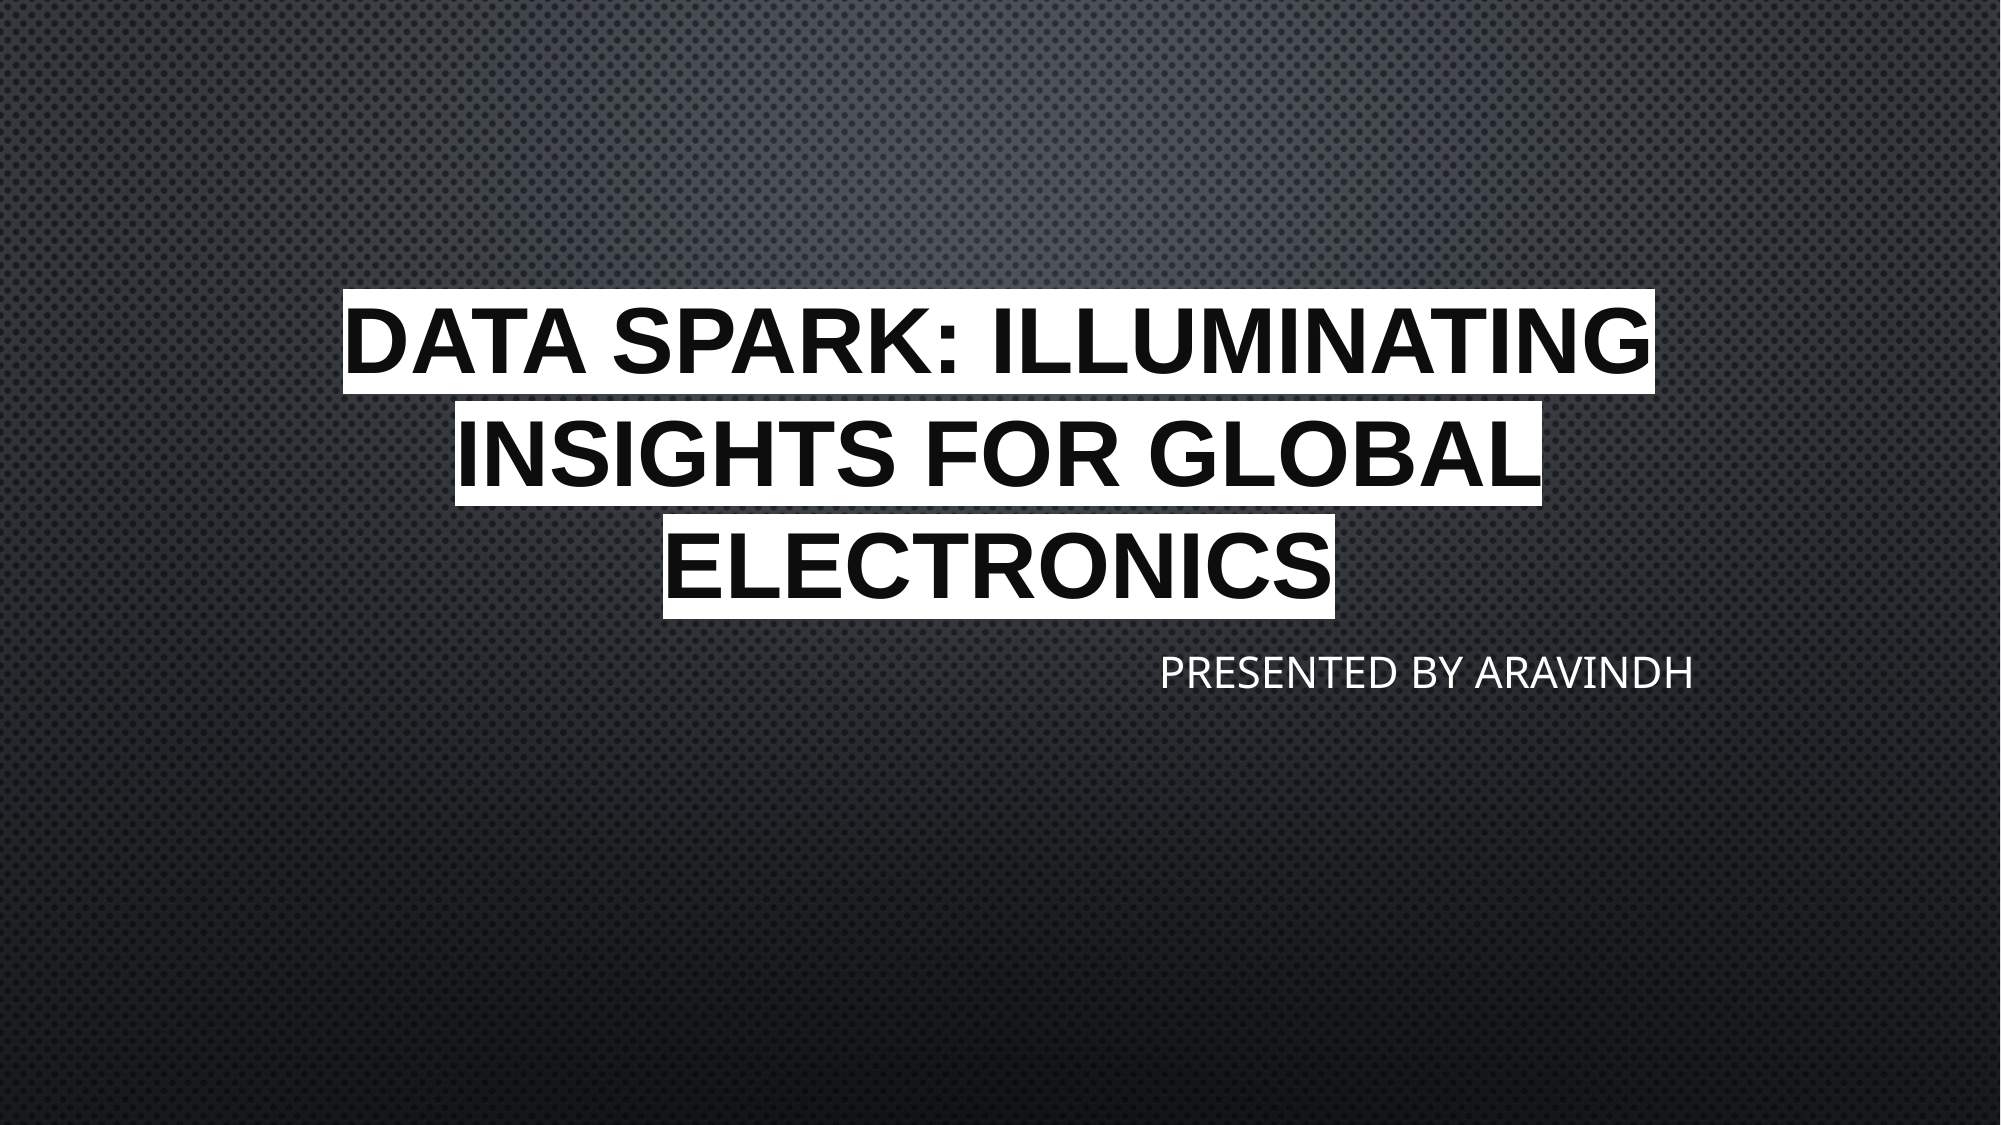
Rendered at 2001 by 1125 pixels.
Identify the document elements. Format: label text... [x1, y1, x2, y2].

subtitle Presented by Aravindh [287, 637, 1711, 950]
title Data Spark: Illuminating Insights for Global Electronics [287, 99, 1711, 625]
